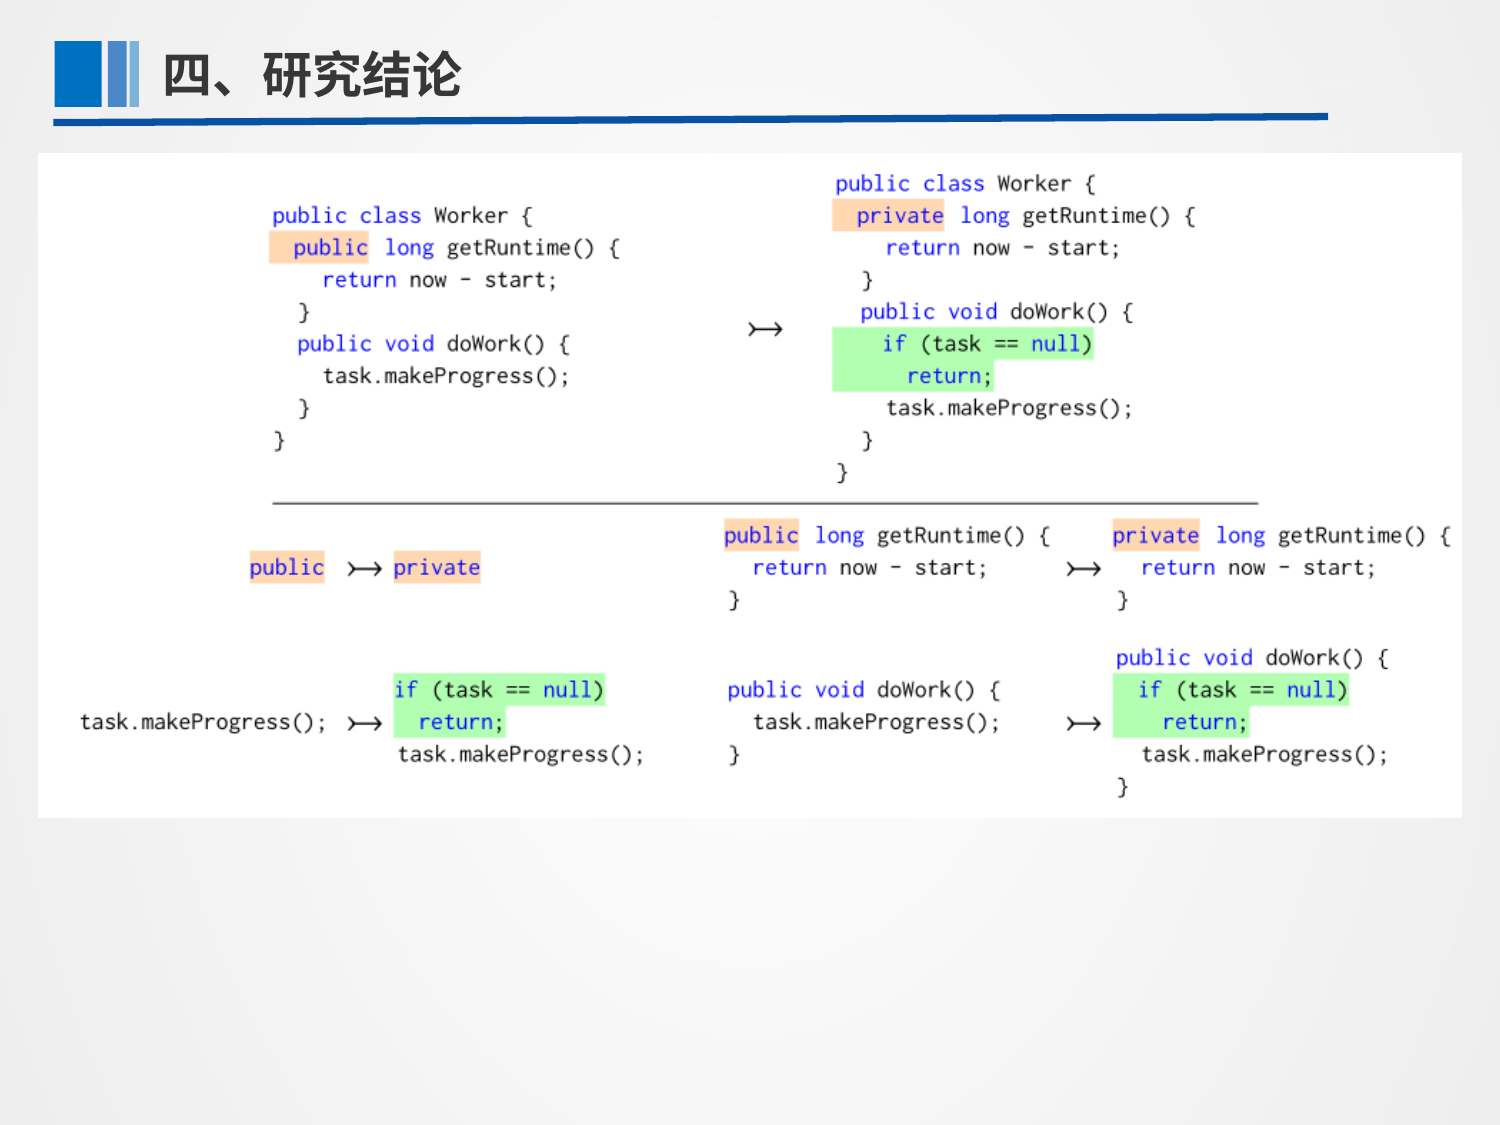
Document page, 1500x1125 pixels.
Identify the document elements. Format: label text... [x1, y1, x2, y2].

text_box 四、研究结论 [147, 35, 652, 111]
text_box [53, 116, 1329, 123]
text_box 第一部分 [1245, 47, 1424, 153]
text_box [129, 41, 139, 107]
text_box [54, 41, 102, 107]
picture [0, 0, 1500, 1125]
text_box [107, 41, 127, 107]
